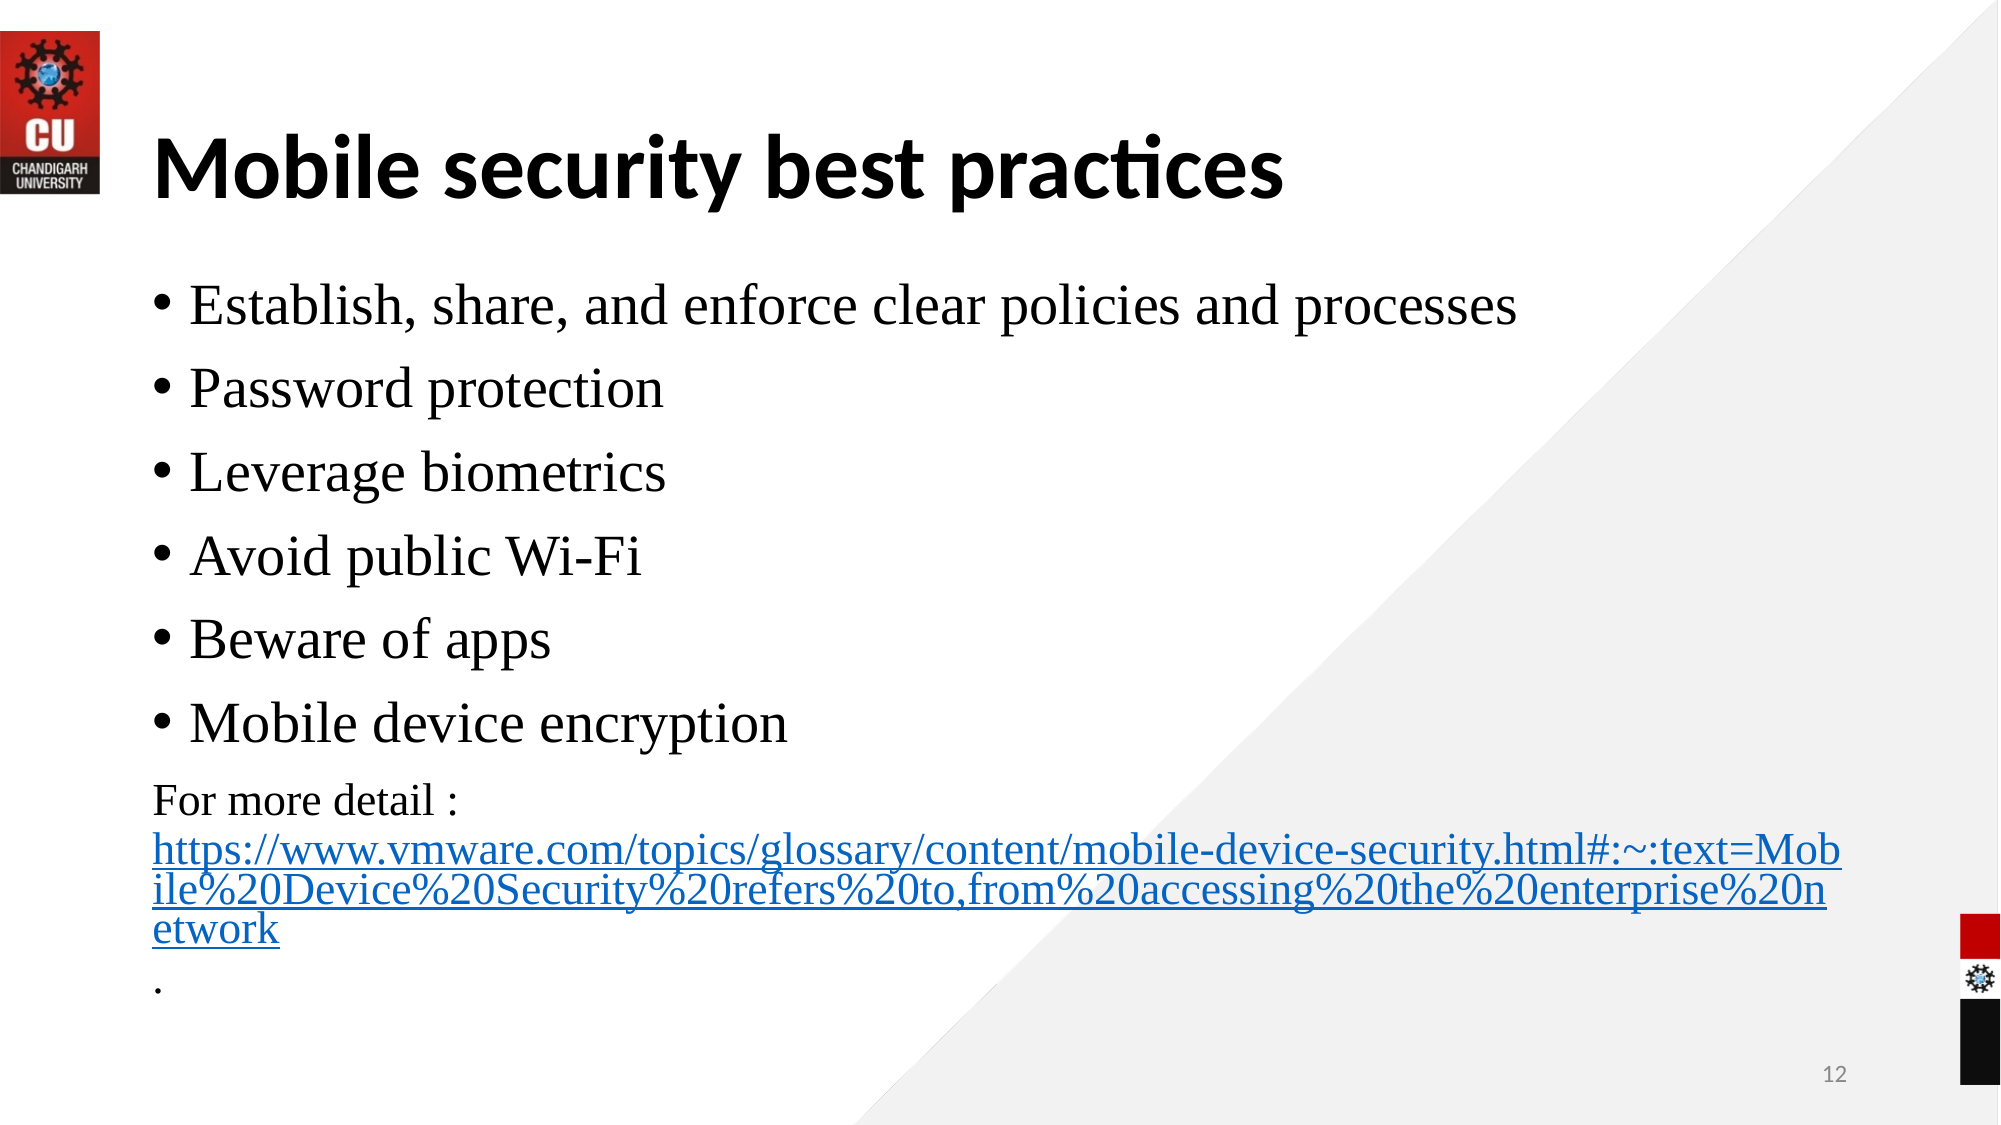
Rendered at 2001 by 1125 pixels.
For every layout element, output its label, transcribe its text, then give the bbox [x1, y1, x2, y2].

slide_number ‹#› [1412, 1042, 1863, 1103]
list Establish, share, and enforce clear policies and processes Password protection Leverage biometrics Avoid public Wi-Fi Beware of apps Mobile device encryption For more detail : https://www.vmware.com/topics/glossary/content/mobile-device-security.html#:~:text=Mobile%20Device%20Security%20refers%20to,from%20accessing%20the%20enterprise%20network. [137, 266, 1863, 1001]
picture [0, 0, 2001, 1125]
title Mobile security best practices [137, 59, 1863, 266]
